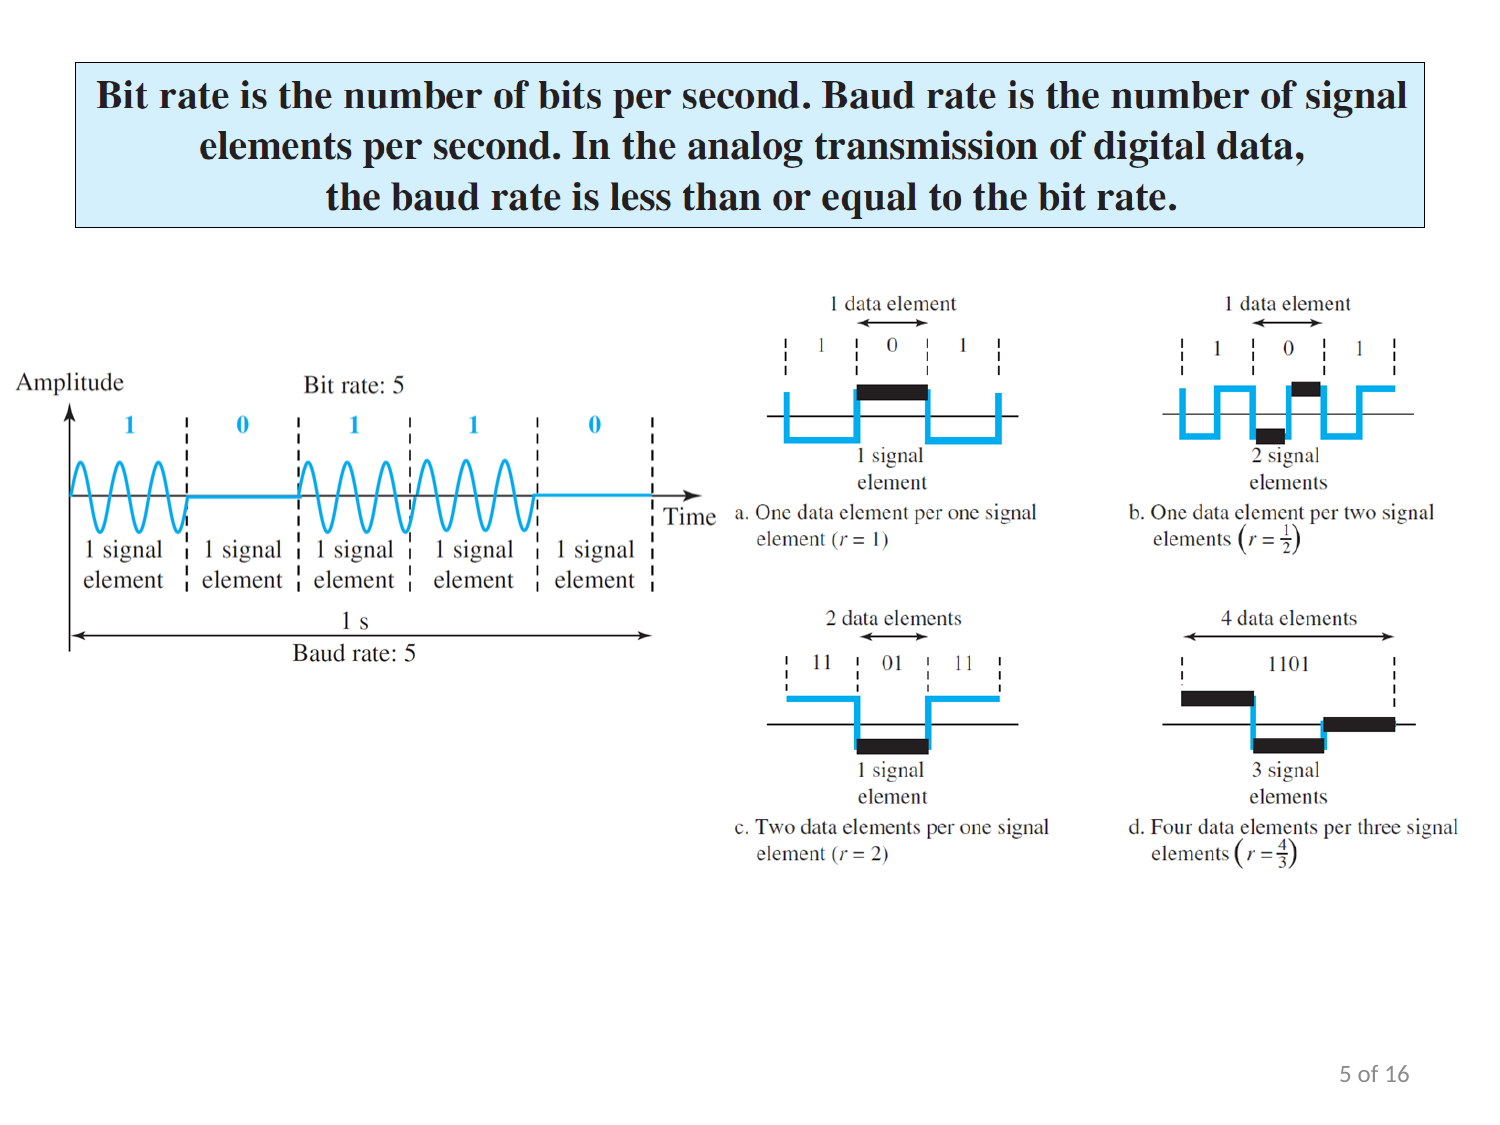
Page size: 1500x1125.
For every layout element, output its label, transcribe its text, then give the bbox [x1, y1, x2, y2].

picture [0, 274, 1500, 879]
slide_number 5 of 16 [1074, 1042, 1425, 1103]
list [74, 62, 1426, 228]
